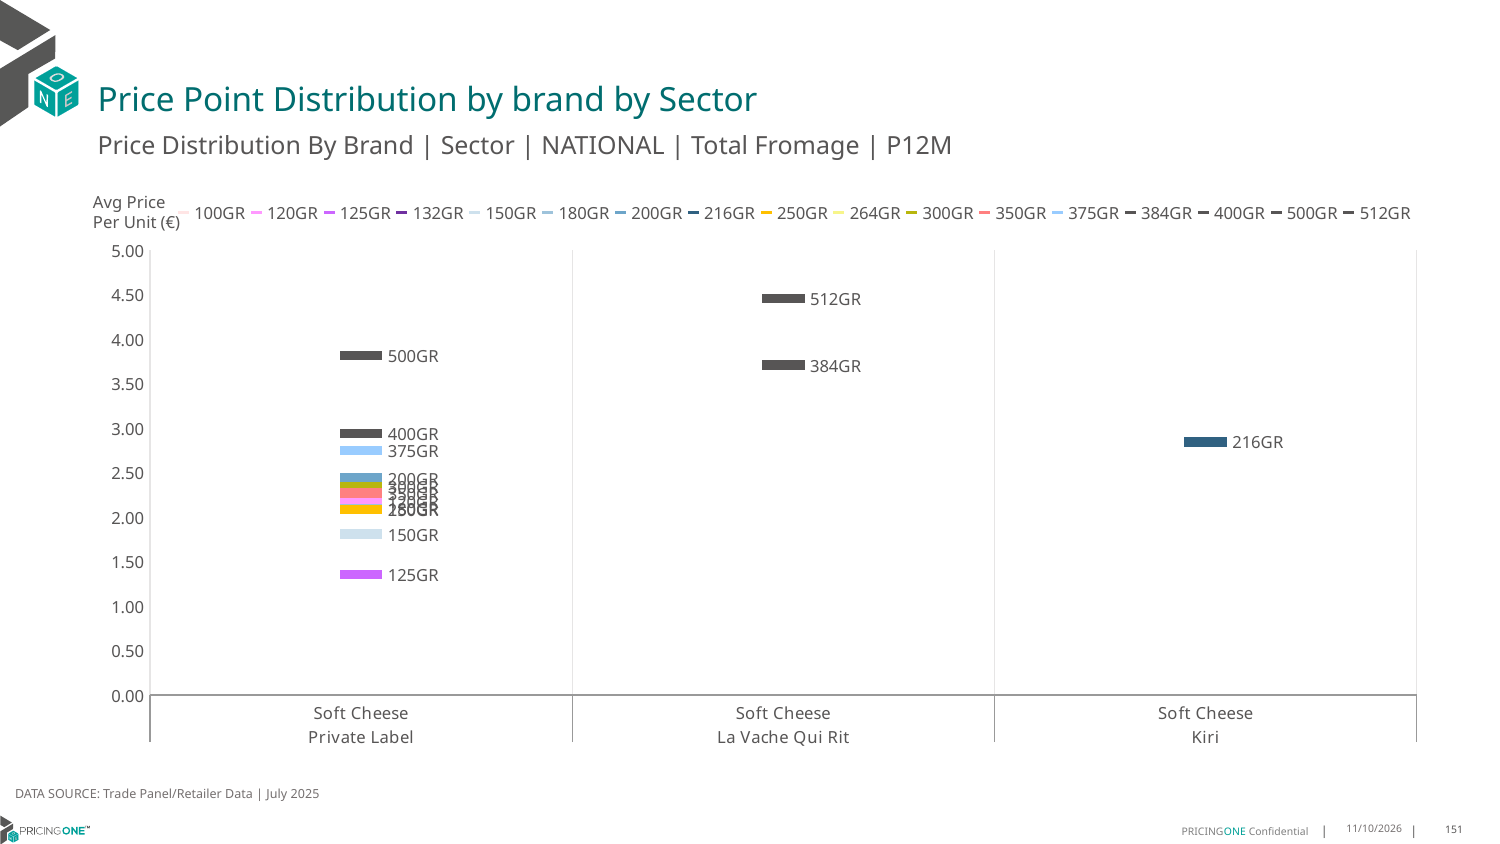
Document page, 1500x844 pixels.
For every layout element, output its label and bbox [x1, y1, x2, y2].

list [0, 776, 750, 814]
list [82, 127, 1418, 186]
chart [88, 185, 1418, 776]
slide_number [1325, 815, 1479, 844]
title [82, 0, 1418, 127]
